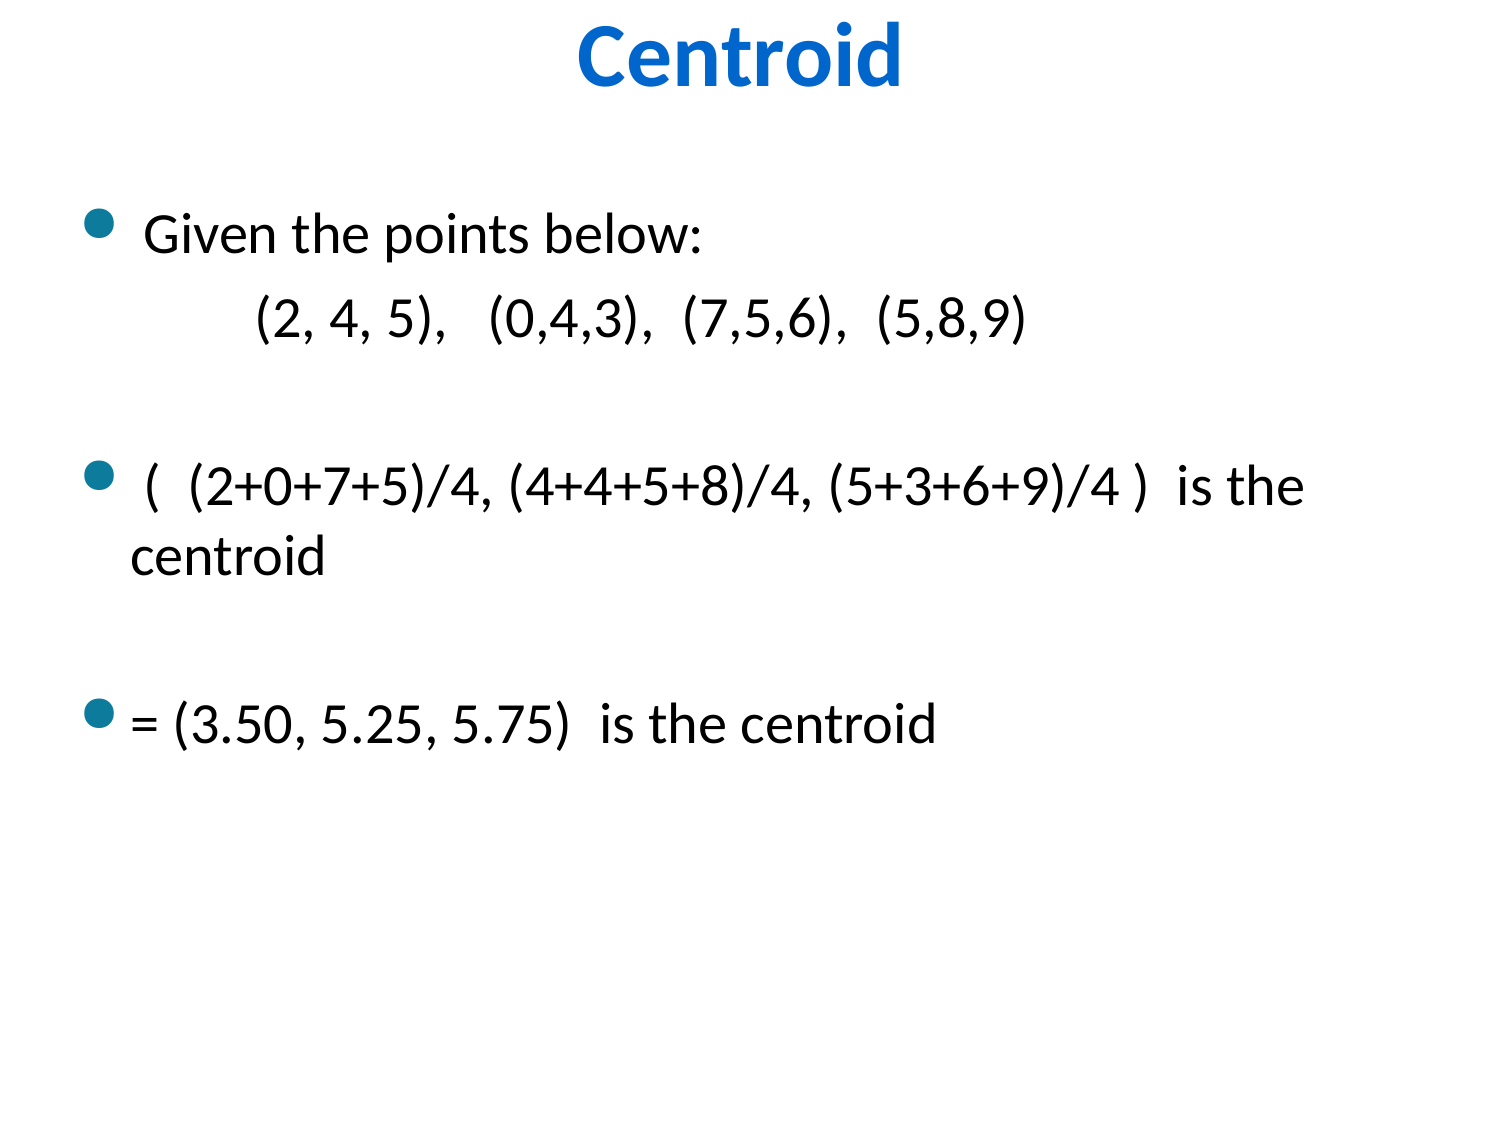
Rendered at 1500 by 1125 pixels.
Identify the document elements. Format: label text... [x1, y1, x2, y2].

title Centroid [62, 24, 1421, 113]
list Given the points below: (2, 4, 5), (0,4,3), (7,5,6), (5,8,9) ( (2+0+7+5)/4, (4+4+5+8)/4, (5+3+6+9)/4 ) is the centroid = (3.50, 5.25, 5.75) is the centroid [67, 187, 1432, 1038]
